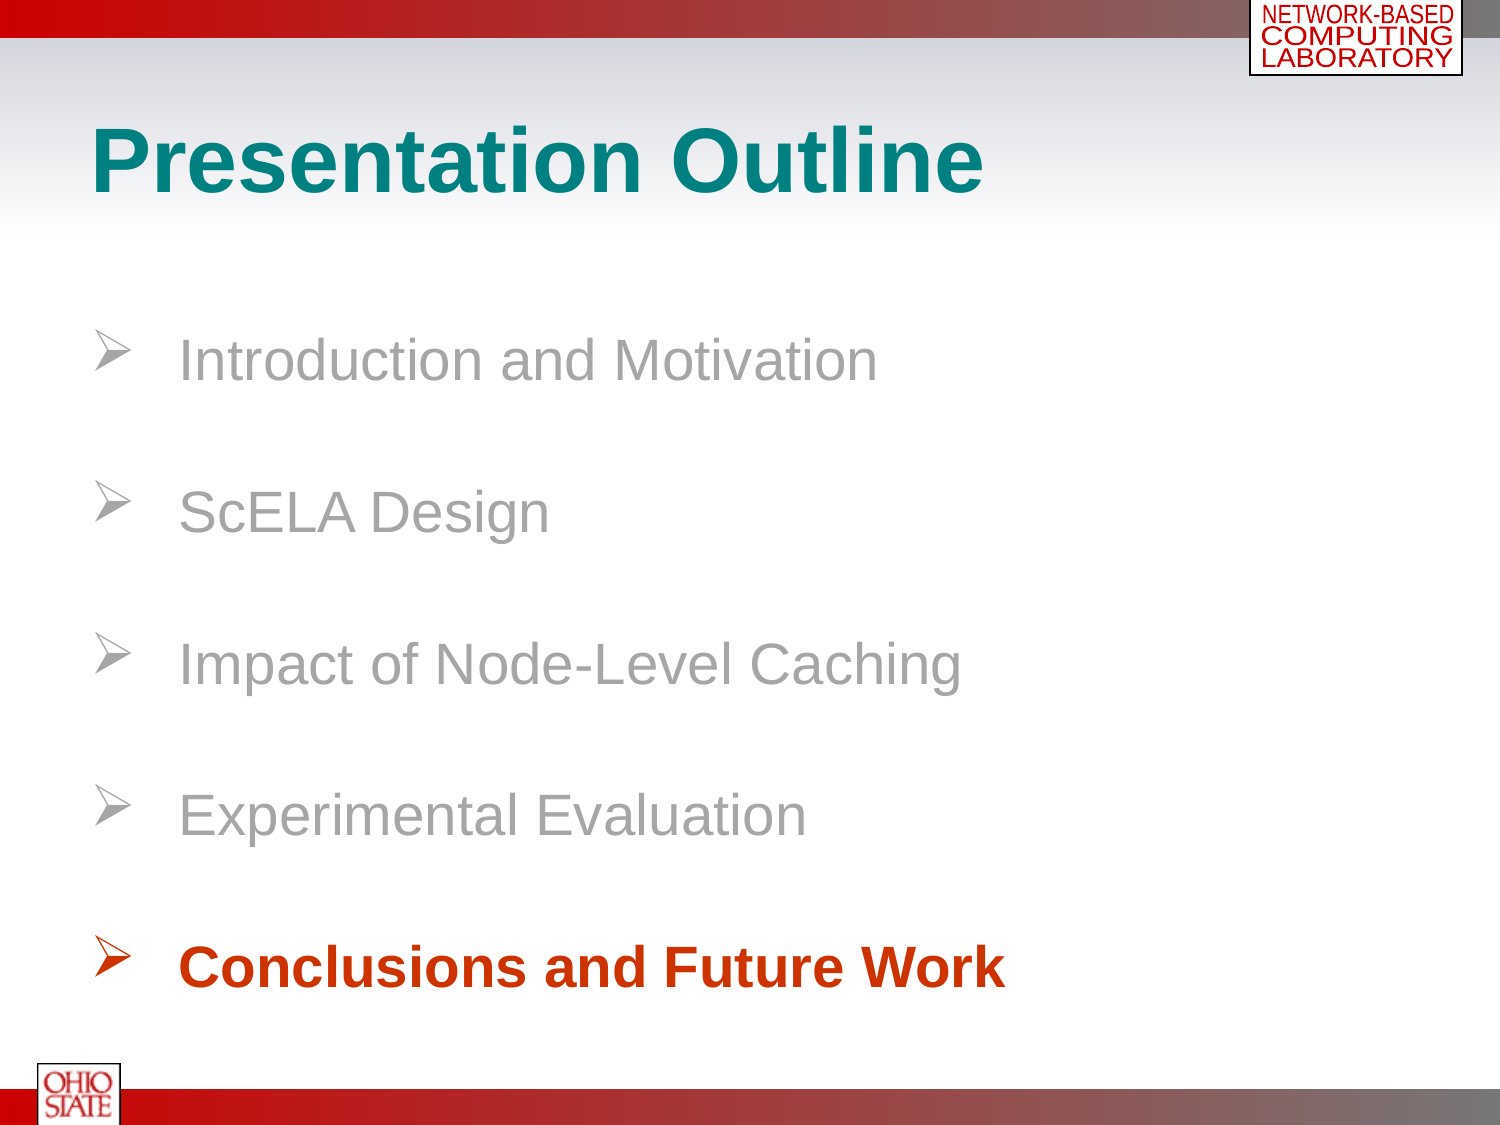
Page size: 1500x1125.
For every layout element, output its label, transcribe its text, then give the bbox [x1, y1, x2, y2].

title Presentation Outline [74, 74, 1426, 238]
list Introduction and Motivation ScELA Design Impact of Node-Level Caching Experimental Evaluation Conclusions and Future Work [74, 244, 1426, 1036]
picture [37, 1063, 121, 1125]
